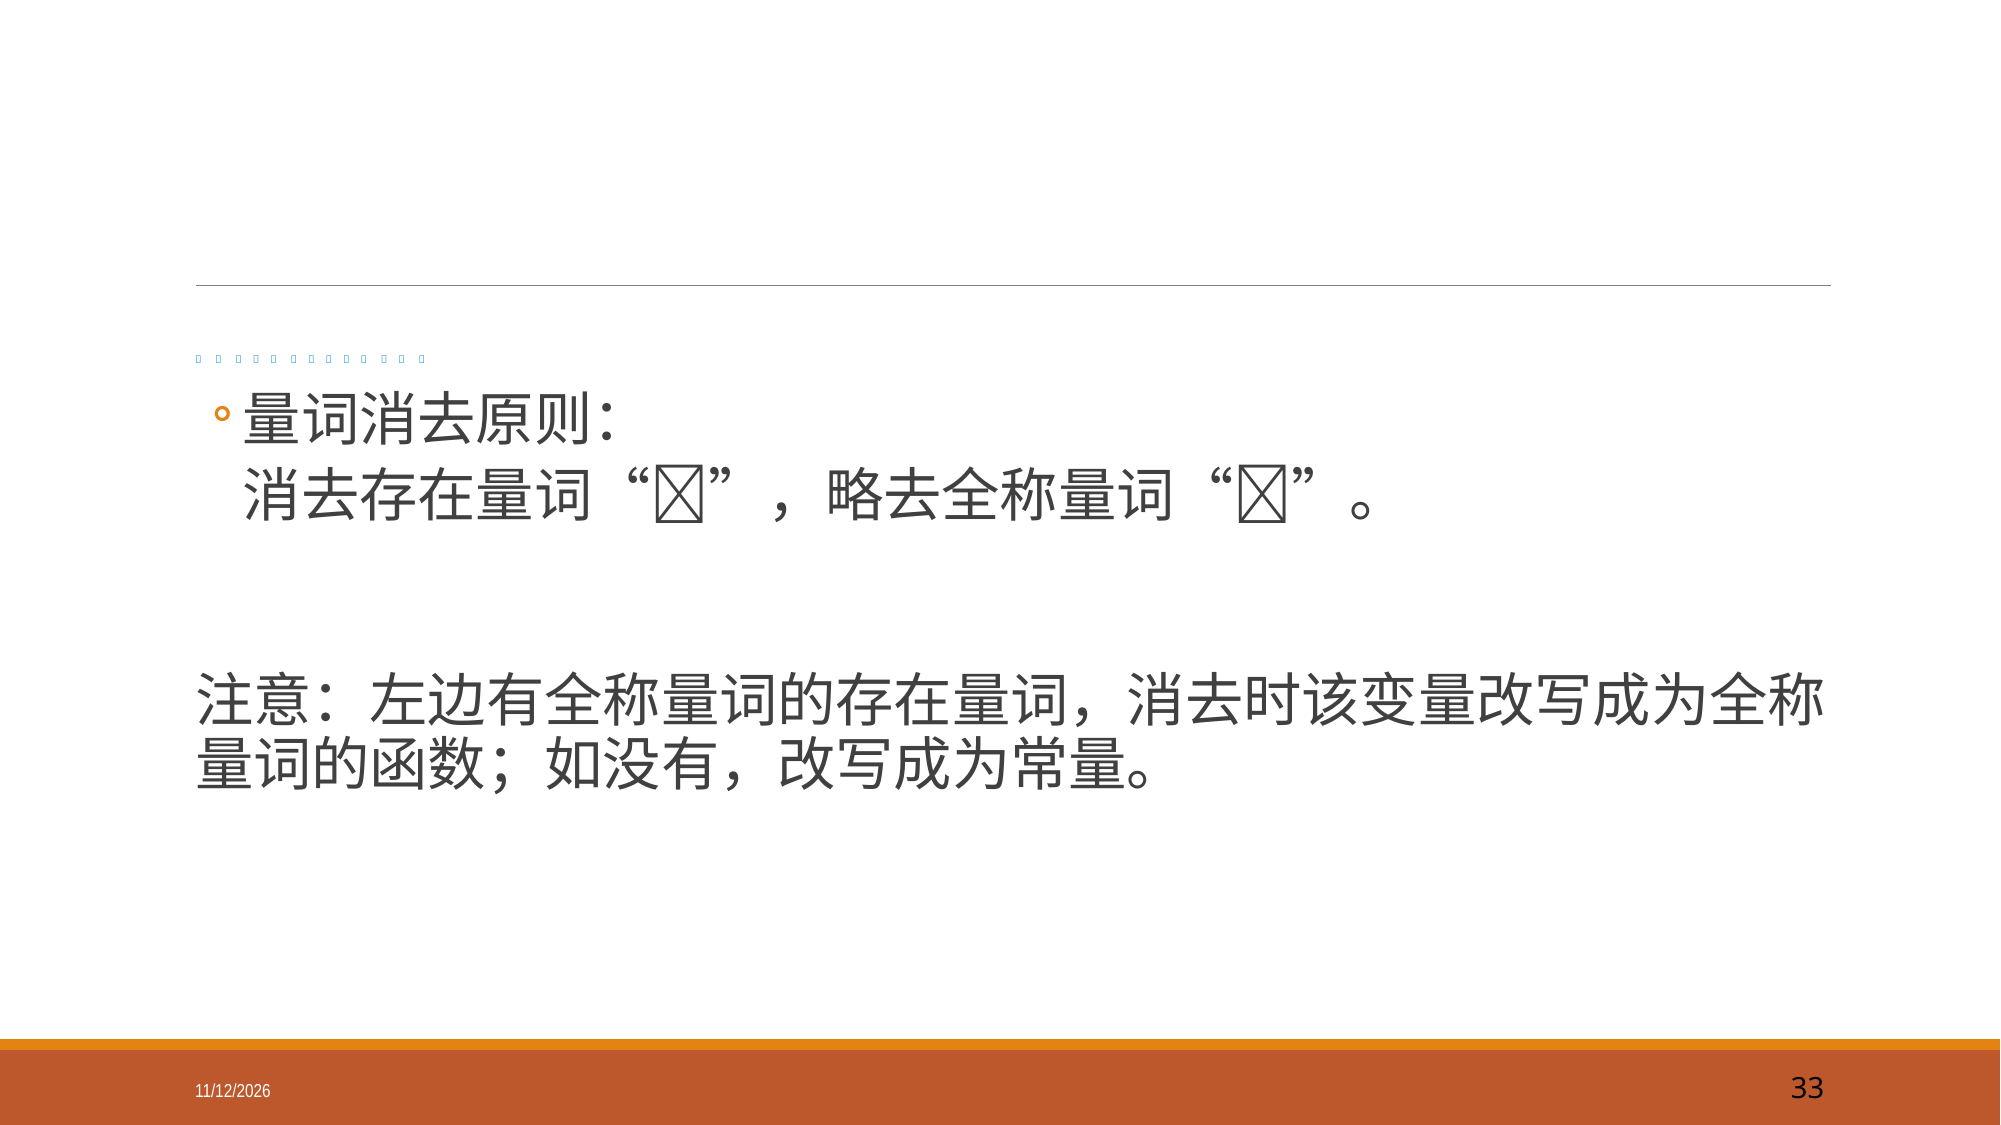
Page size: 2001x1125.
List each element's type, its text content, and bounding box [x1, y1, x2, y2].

picture [436, 711, 513, 786]
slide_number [180, 1059, 586, 1120]
slide_number 33 [1624, 1059, 1840, 1120]
list              量词消去原则： 消去存在量词“”，略去全称量词“”。 注意：左边有全称量词的存在量词，消去时该变量改写成为全称量词的函数；如没有，改写成为常量。 [180, 302, 1830, 963]
